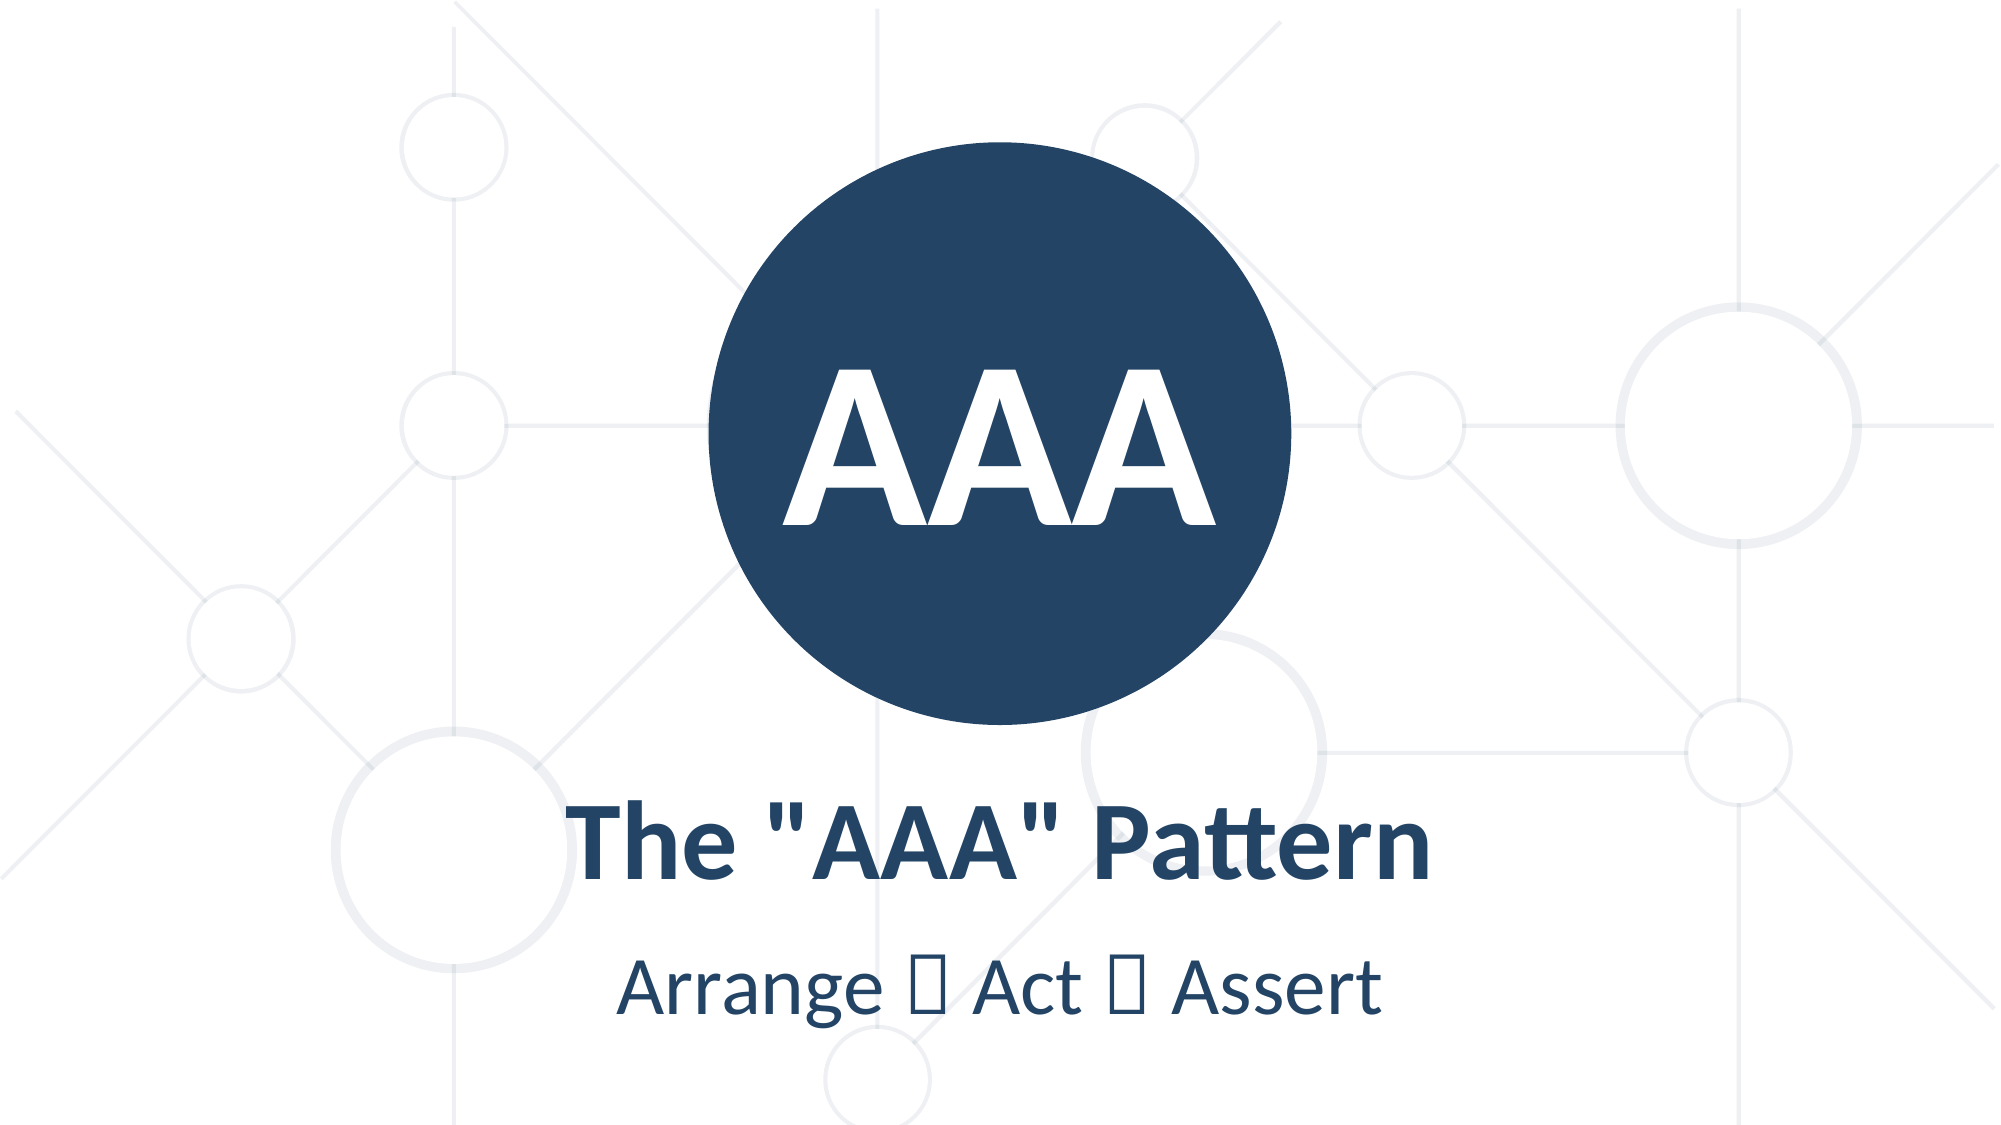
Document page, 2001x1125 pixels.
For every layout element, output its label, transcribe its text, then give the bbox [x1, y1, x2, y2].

text_box AAA [741, 278, 1259, 581]
title The "AAA" Pattern [100, 771, 1900, 898]
subtitle Arrange  Act  Assert [100, 916, 1900, 1043]
